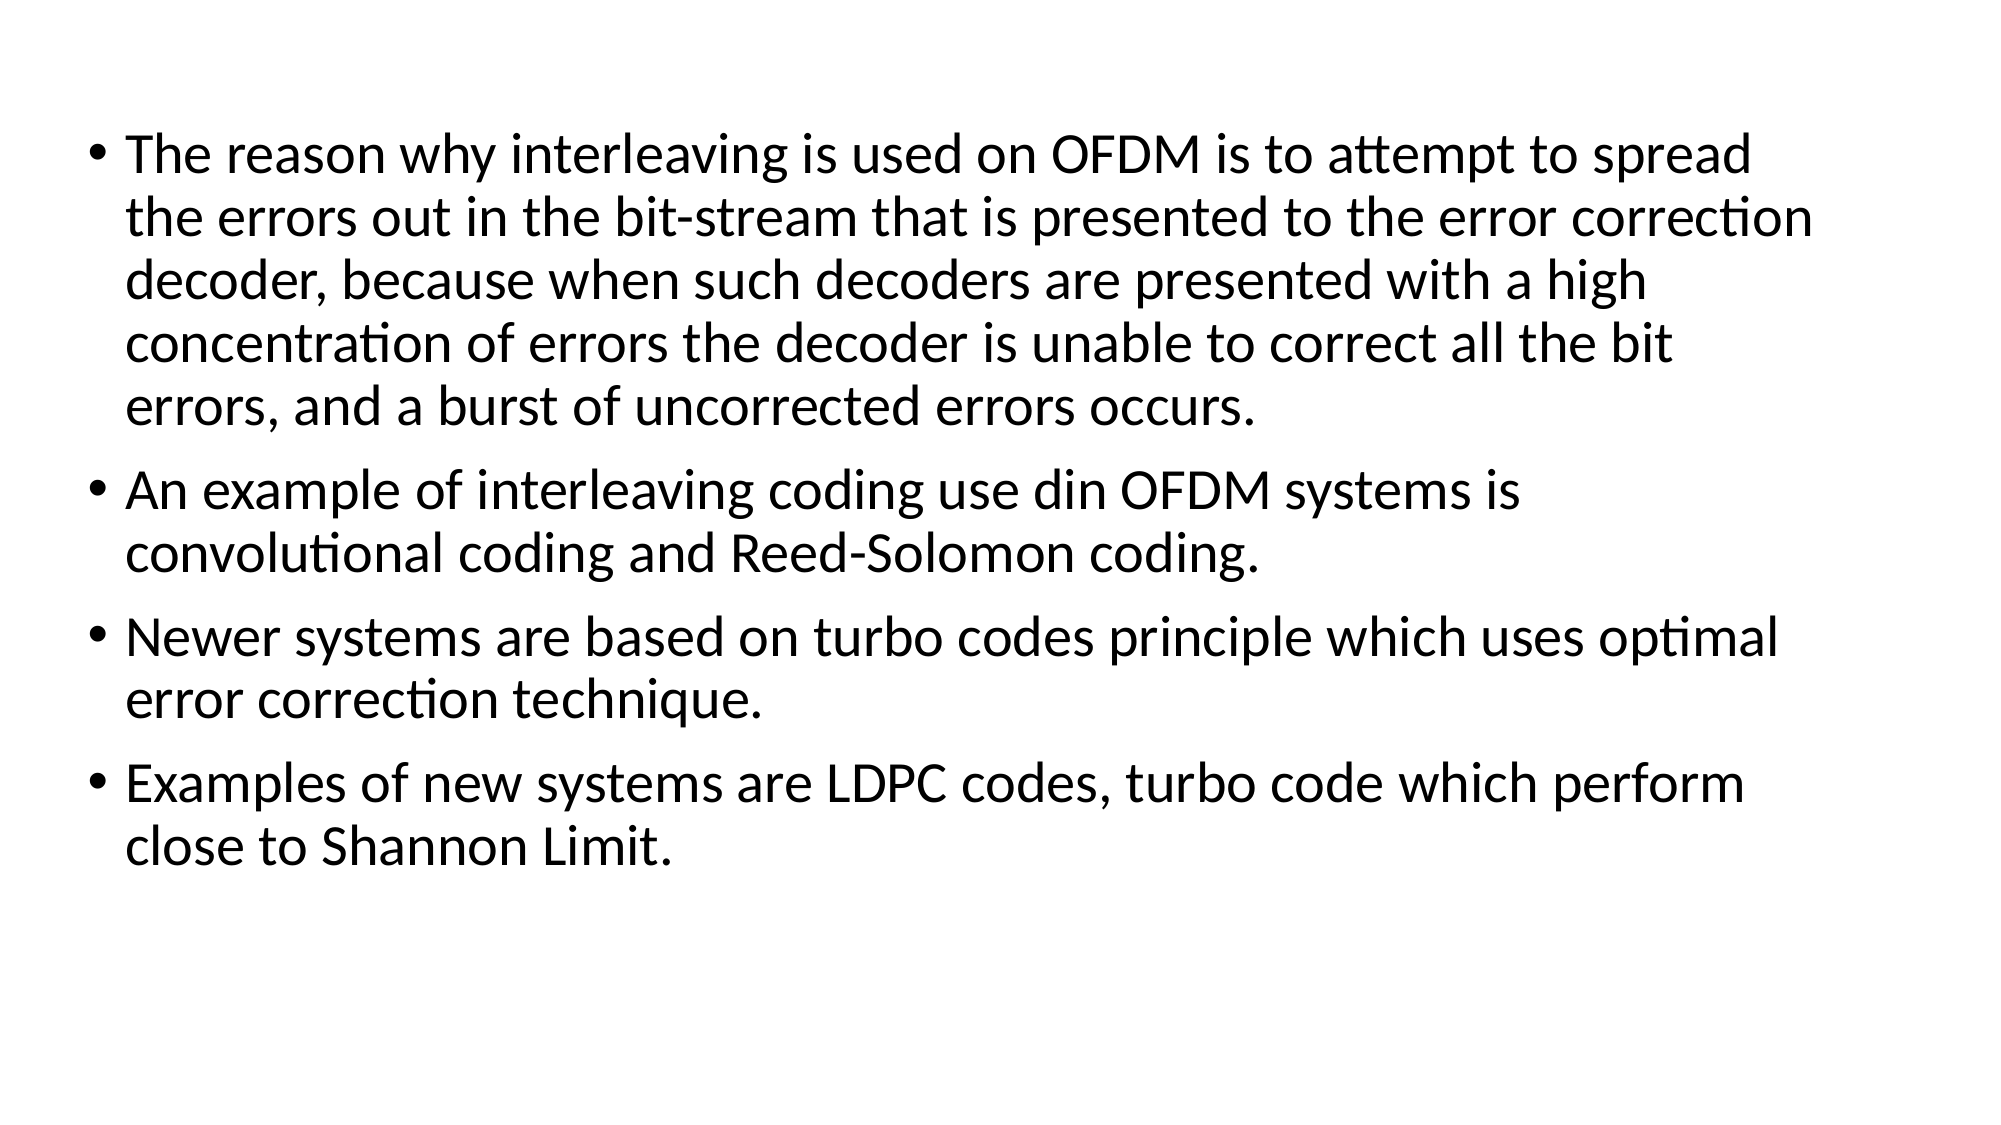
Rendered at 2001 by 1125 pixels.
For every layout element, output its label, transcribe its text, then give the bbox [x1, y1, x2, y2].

list The reason why interleaving is used on OFDM is to attempt to spread the errors out in the bit-stream that is presented to the error correction decoder, because when such decoders are presented with a high concentration of errors the decoder is unable to correct all the bit errors, and a burst of uncorrected errors occurs. An example of interleaving coding use din OFDM systems is convolutional coding and Reed-Solomon coding. Newer systems are based on turbo codes principle which uses optimal error correction technique. Examples of new systems are LDPC codes, turbo code which perform close to Shannon Limit. [72, 115, 1843, 1053]
